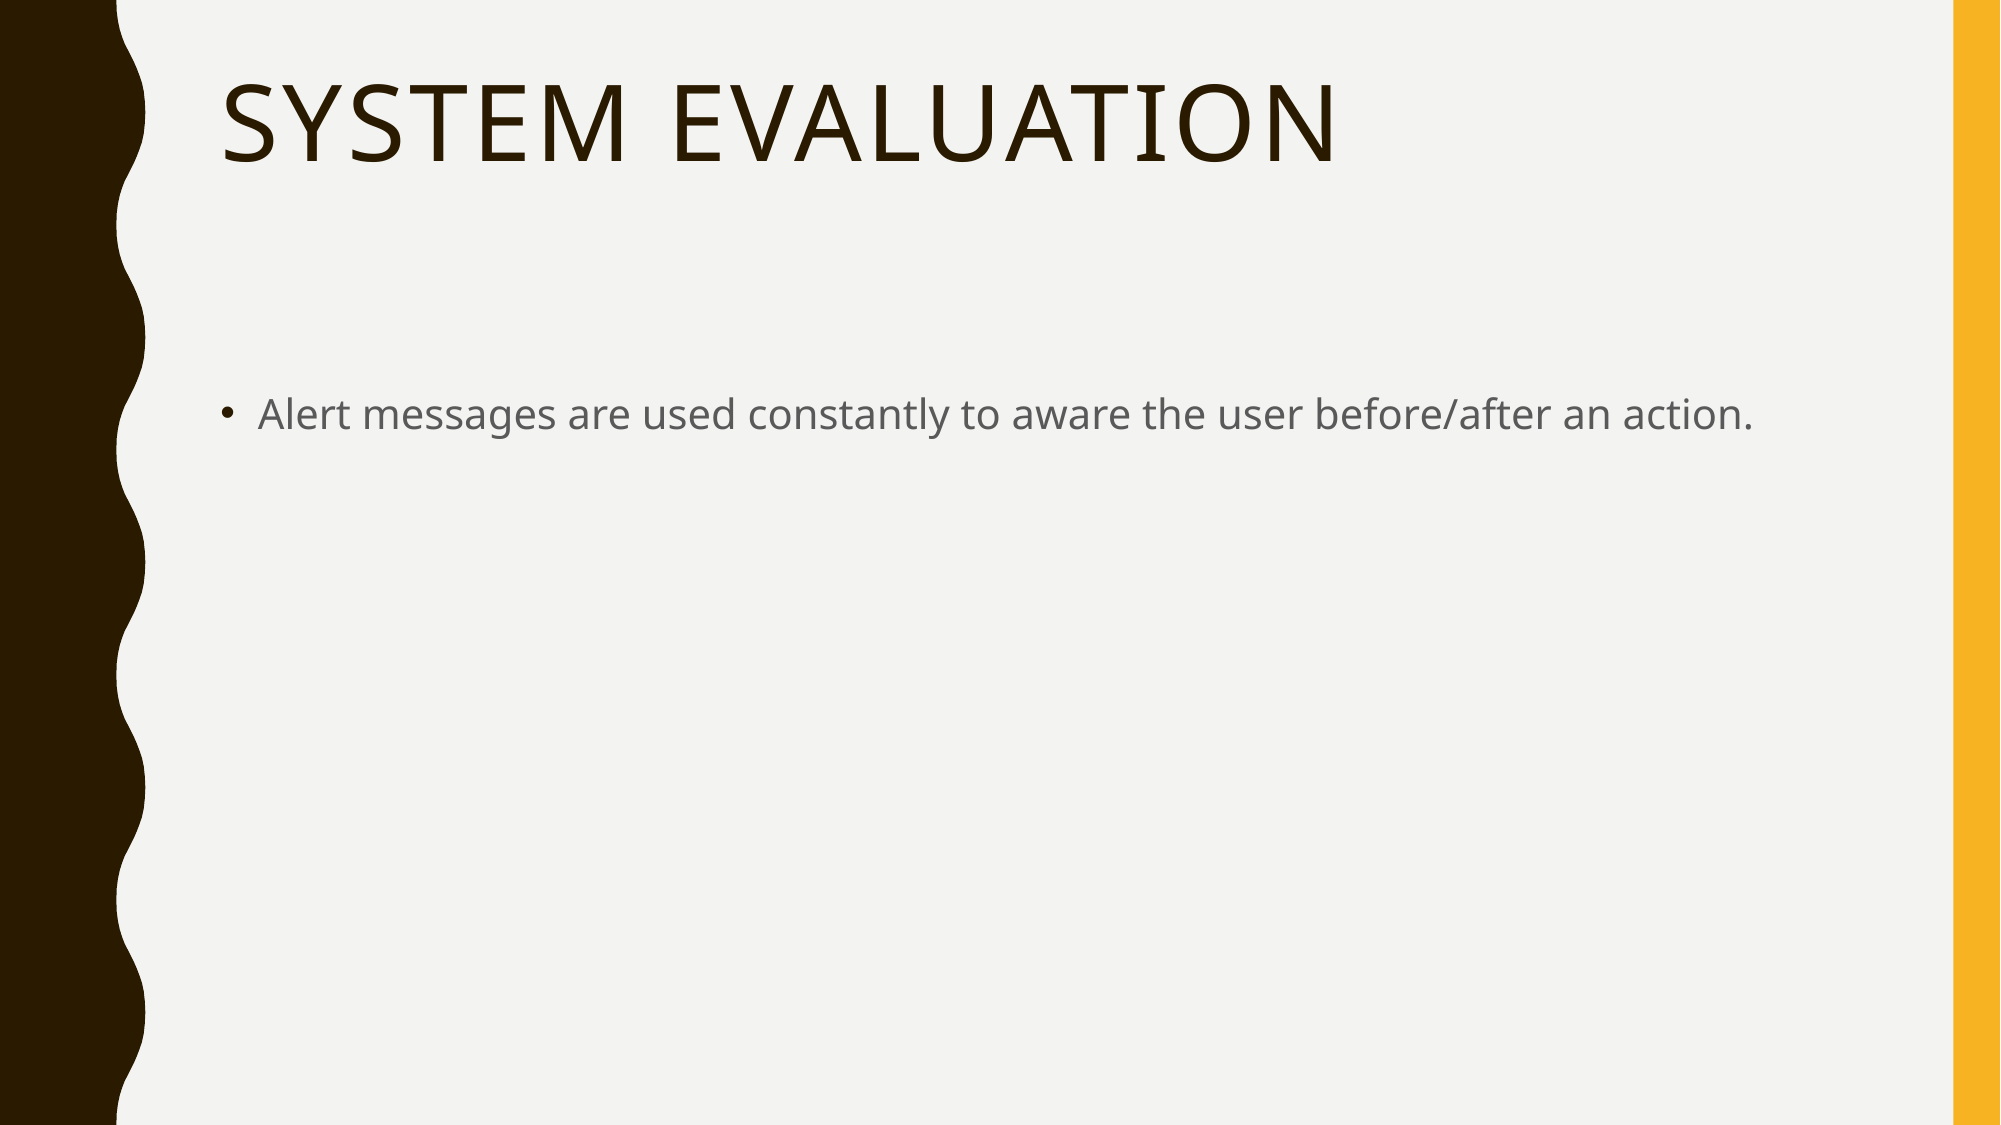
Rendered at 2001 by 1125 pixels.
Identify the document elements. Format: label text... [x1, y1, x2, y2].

title System evaluation [205, 62, 1875, 308]
list Alert messages are used constantly to aware the user before/after an action. [205, 375, 1875, 965]
